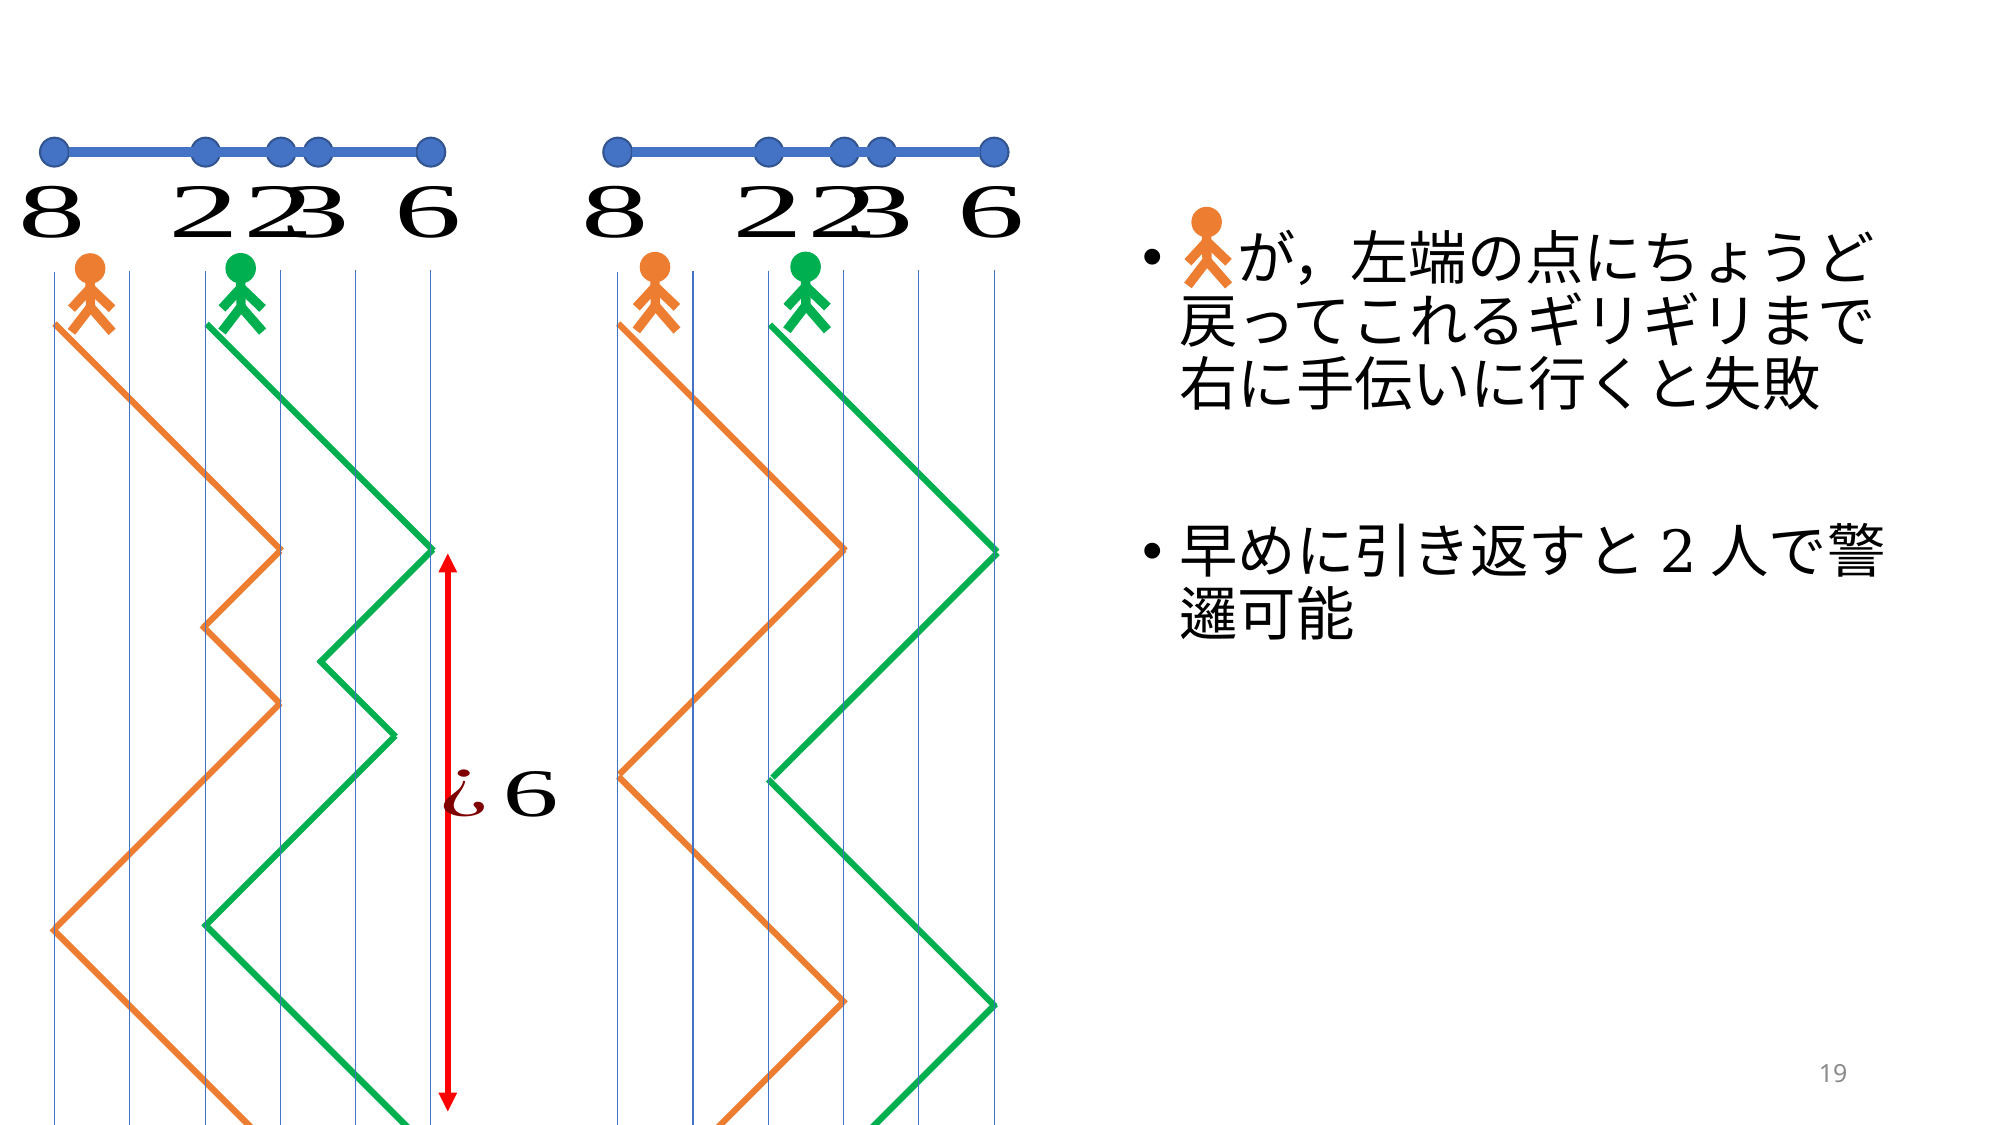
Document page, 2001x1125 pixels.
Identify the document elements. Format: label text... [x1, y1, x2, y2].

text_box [786, 252, 828, 331]
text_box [18, 137, 565, 1125]
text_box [581, 137, 1031, 1125]
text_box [221, 253, 263, 332]
text_box が，左端の点にちょうど戻ってこれるギリギリまで右に手伝いに行くと失敗 早めに引き返すと2人で警邏可能 [1127, 221, 1932, 1043]
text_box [1187, 207, 1229, 286]
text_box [636, 252, 677, 331]
slide_number 19 [1412, 1042, 1863, 1103]
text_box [71, 254, 113, 332]
